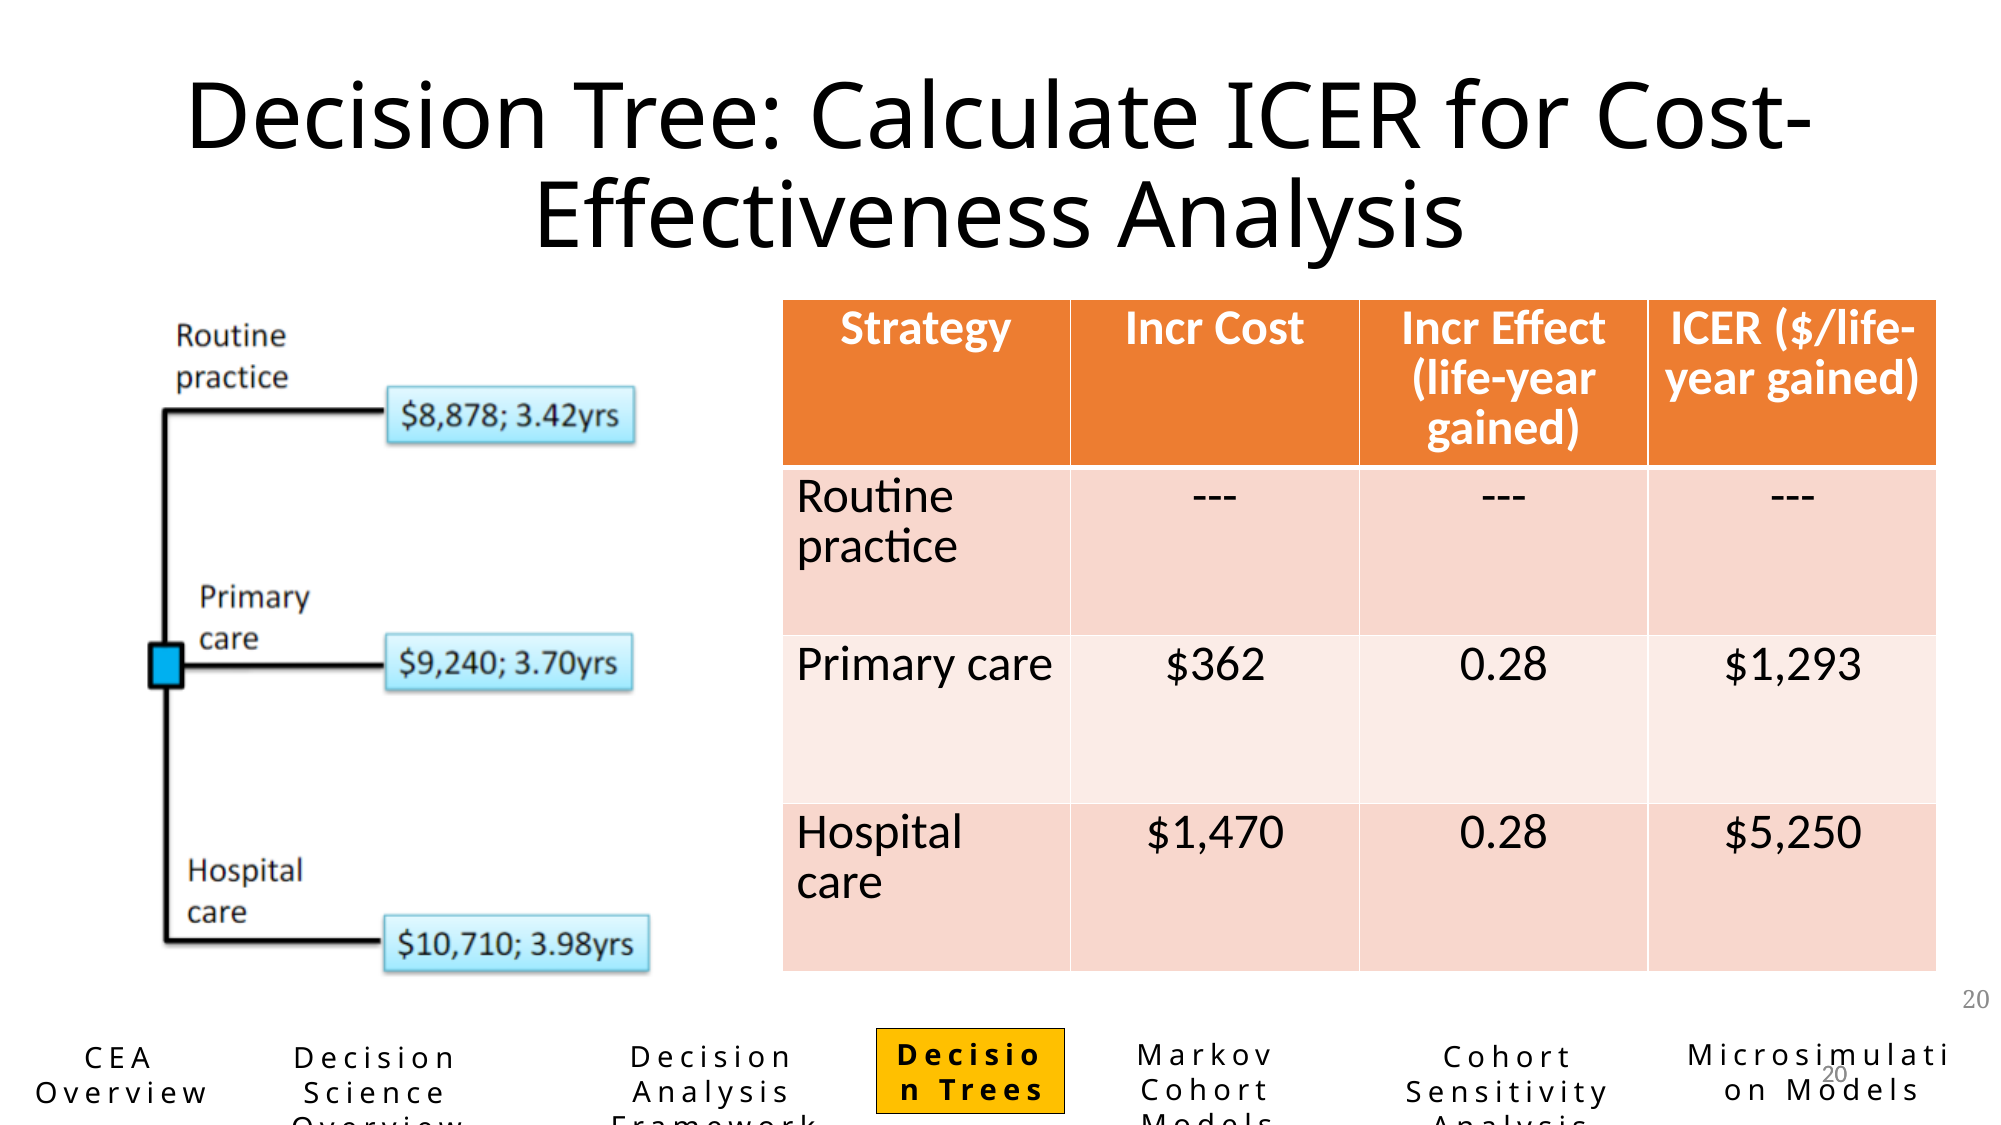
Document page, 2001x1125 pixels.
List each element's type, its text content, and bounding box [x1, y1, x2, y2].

text_box Decision Trees [876, 1028, 1065, 1114]
table_cell Hospital care [783, 804, 1070, 971]
text_box CEA Overview [2, 1031, 239, 1117]
table_cell --- [1071, 470, 1359, 635]
text_box Markov Cohort Models [1067, 1028, 1345, 1125]
table_cell Routine practice [783, 470, 1070, 635]
text_box Decision Science Overview [221, 1032, 532, 1125]
text_box Decision Analysis Framework [534, 1030, 892, 1125]
text_box Microsimulation Models [1666, 1028, 1975, 1114]
table_cell $1,470 [1071, 804, 1359, 971]
table_cell $1,293 [1649, 636, 1936, 803]
table_cell $5,250 [1649, 804, 1936, 971]
table_cell $362 [1071, 636, 1359, 803]
table_cell Primary care [783, 636, 1070, 803]
table_header Incr Effect (life-year gained) [1360, 300, 1647, 465]
text_box Cohort Sensitivity Analysis [1334, 1030, 1684, 1125]
title Decision Tree: Calculate ICER for Cost-Effectiveness Analysis [137, 59, 1863, 278]
table_cell 0.28 [1360, 804, 1647, 971]
table_cell --- [1649, 470, 1936, 635]
table_header ICER ($/life-year gained) [1649, 300, 1936, 465]
table_header Incr Cost [1071, 300, 1359, 465]
picture [137, 294, 654, 1009]
table_cell 0.28 [1360, 636, 1647, 803]
table_cell --- [1360, 470, 1647, 635]
text_box 20 [1937, 987, 2000, 1014]
table_header Strategy [783, 300, 1070, 465]
